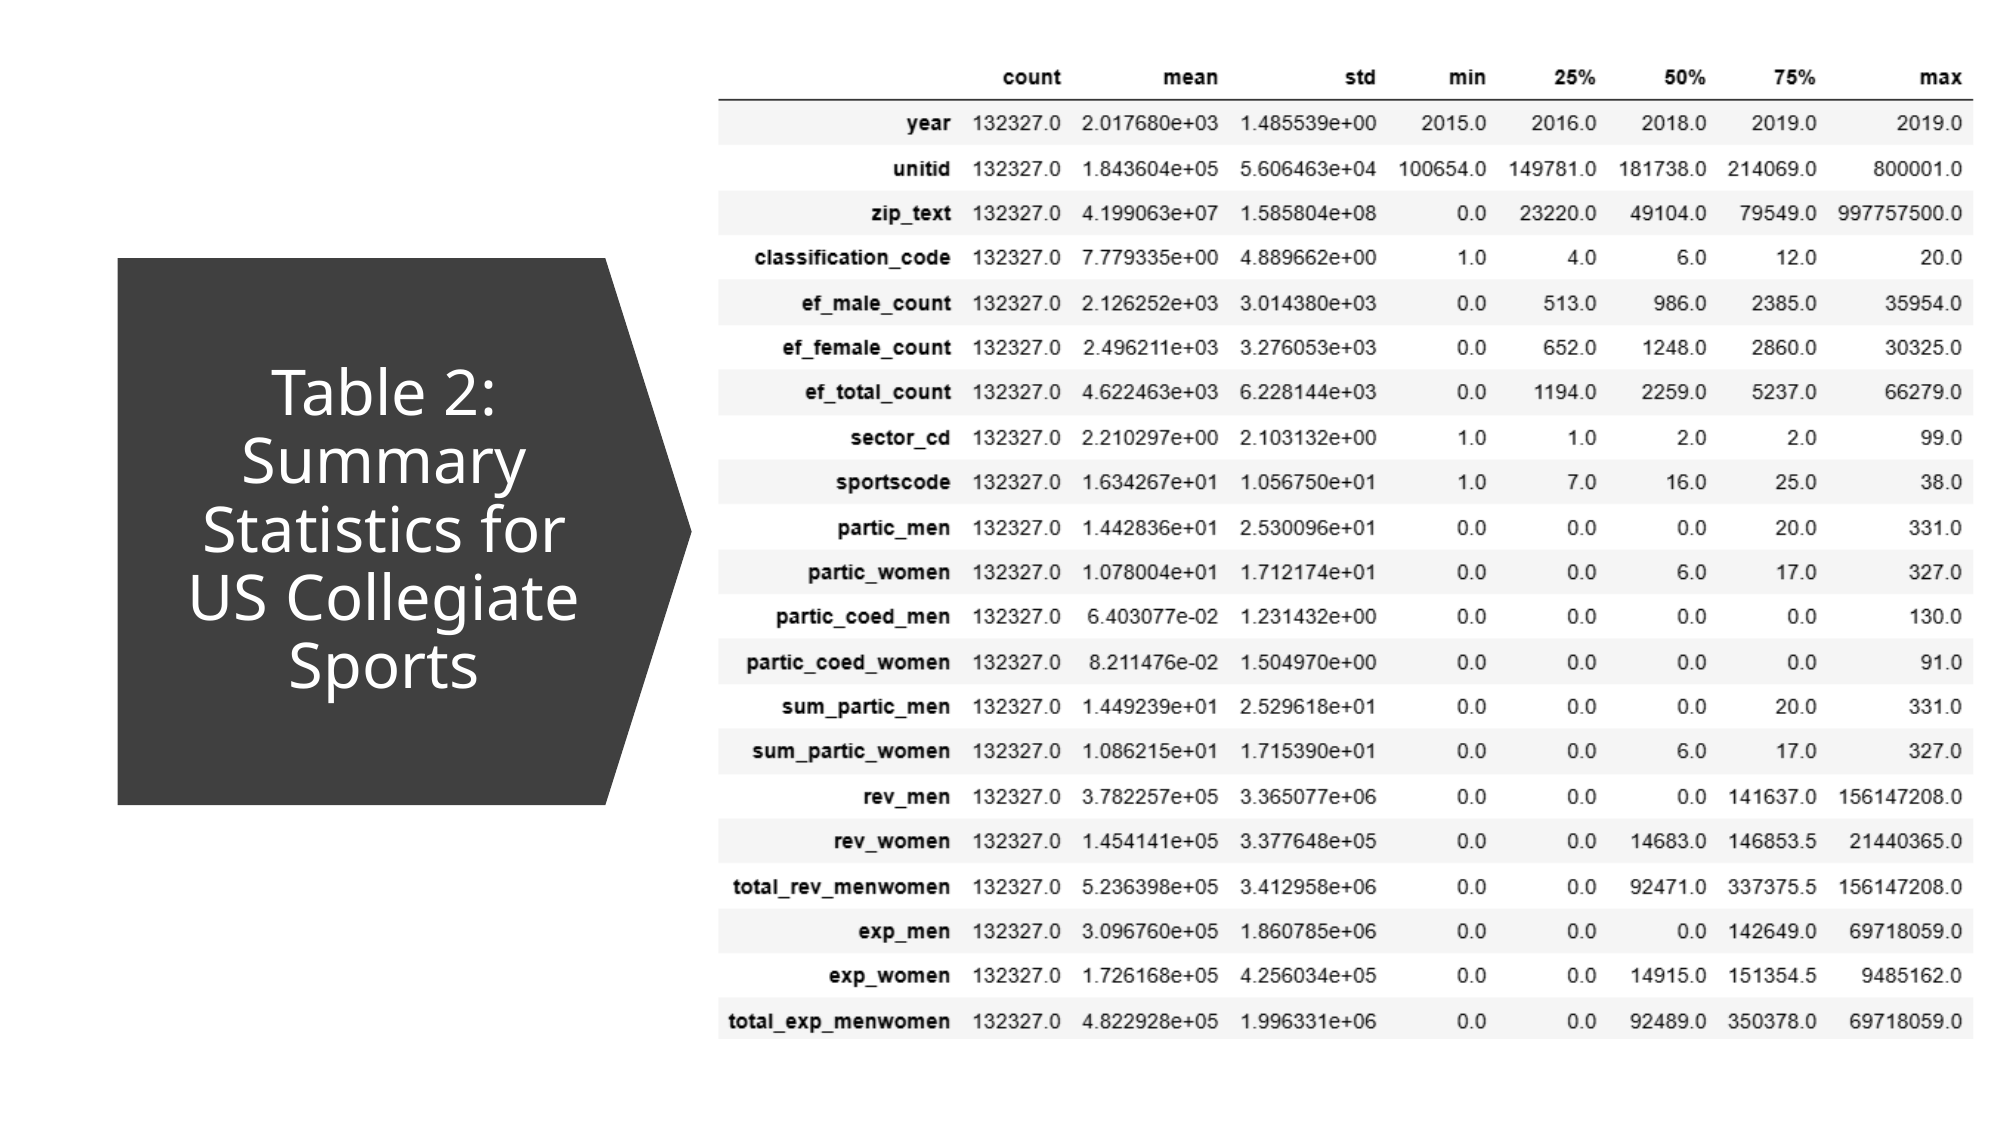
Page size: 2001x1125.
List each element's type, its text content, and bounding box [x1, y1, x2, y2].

picture [700, 54, 2000, 1040]
title Table 2: Summary Statistics for US Collegiate Sports [168, 322, 601, 741]
text_box [116, 256, 694, 807]
